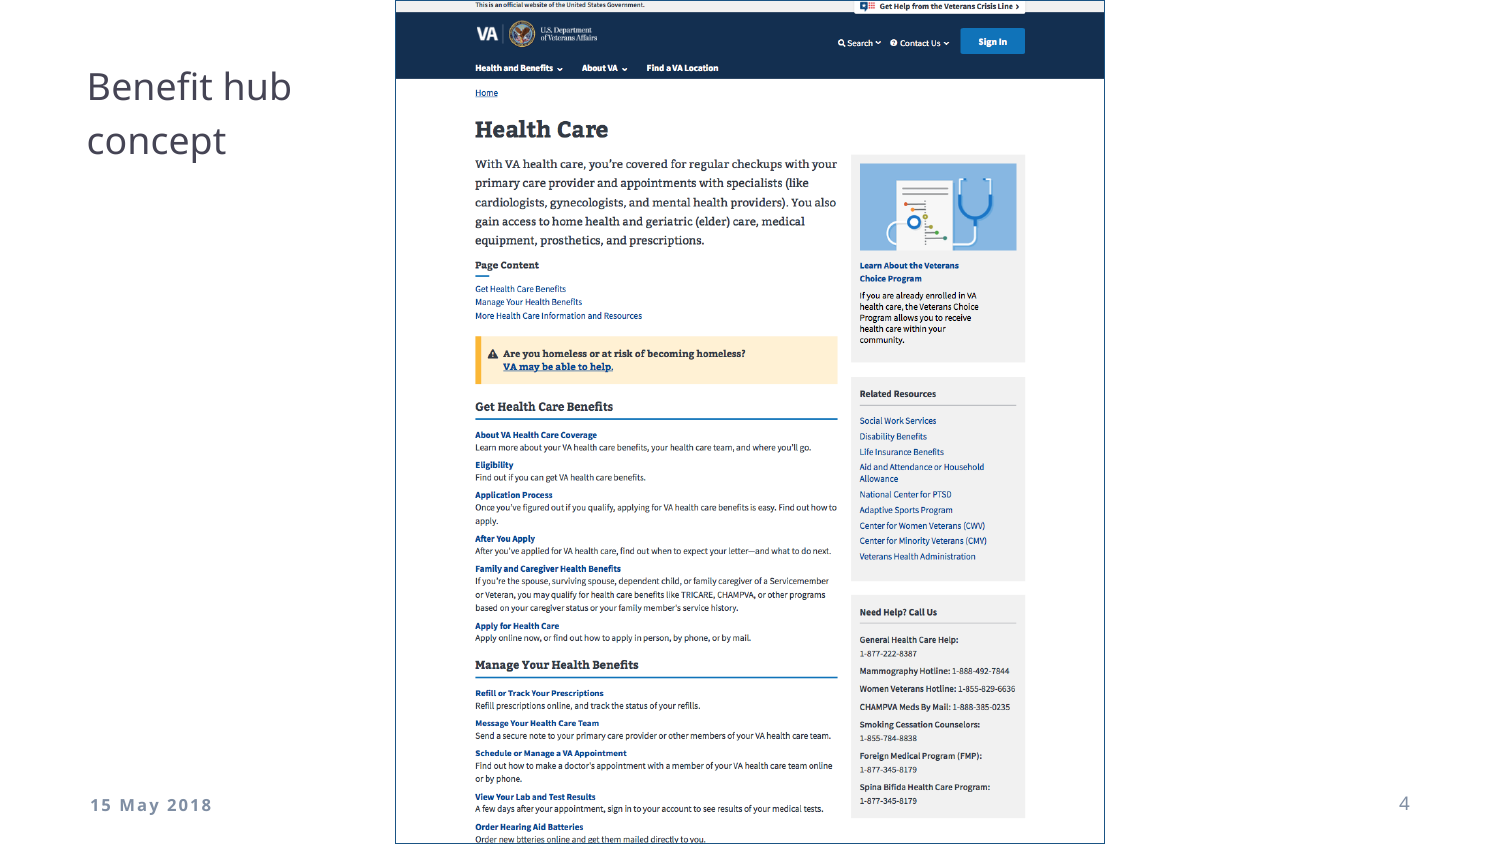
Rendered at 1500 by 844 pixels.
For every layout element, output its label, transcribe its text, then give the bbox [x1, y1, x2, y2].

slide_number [75, 782, 395, 827]
slide_number 4 [1312, 782, 1425, 827]
picture [395, 0, 1105, 844]
list Benefit hub concept [71, 46, 360, 197]
